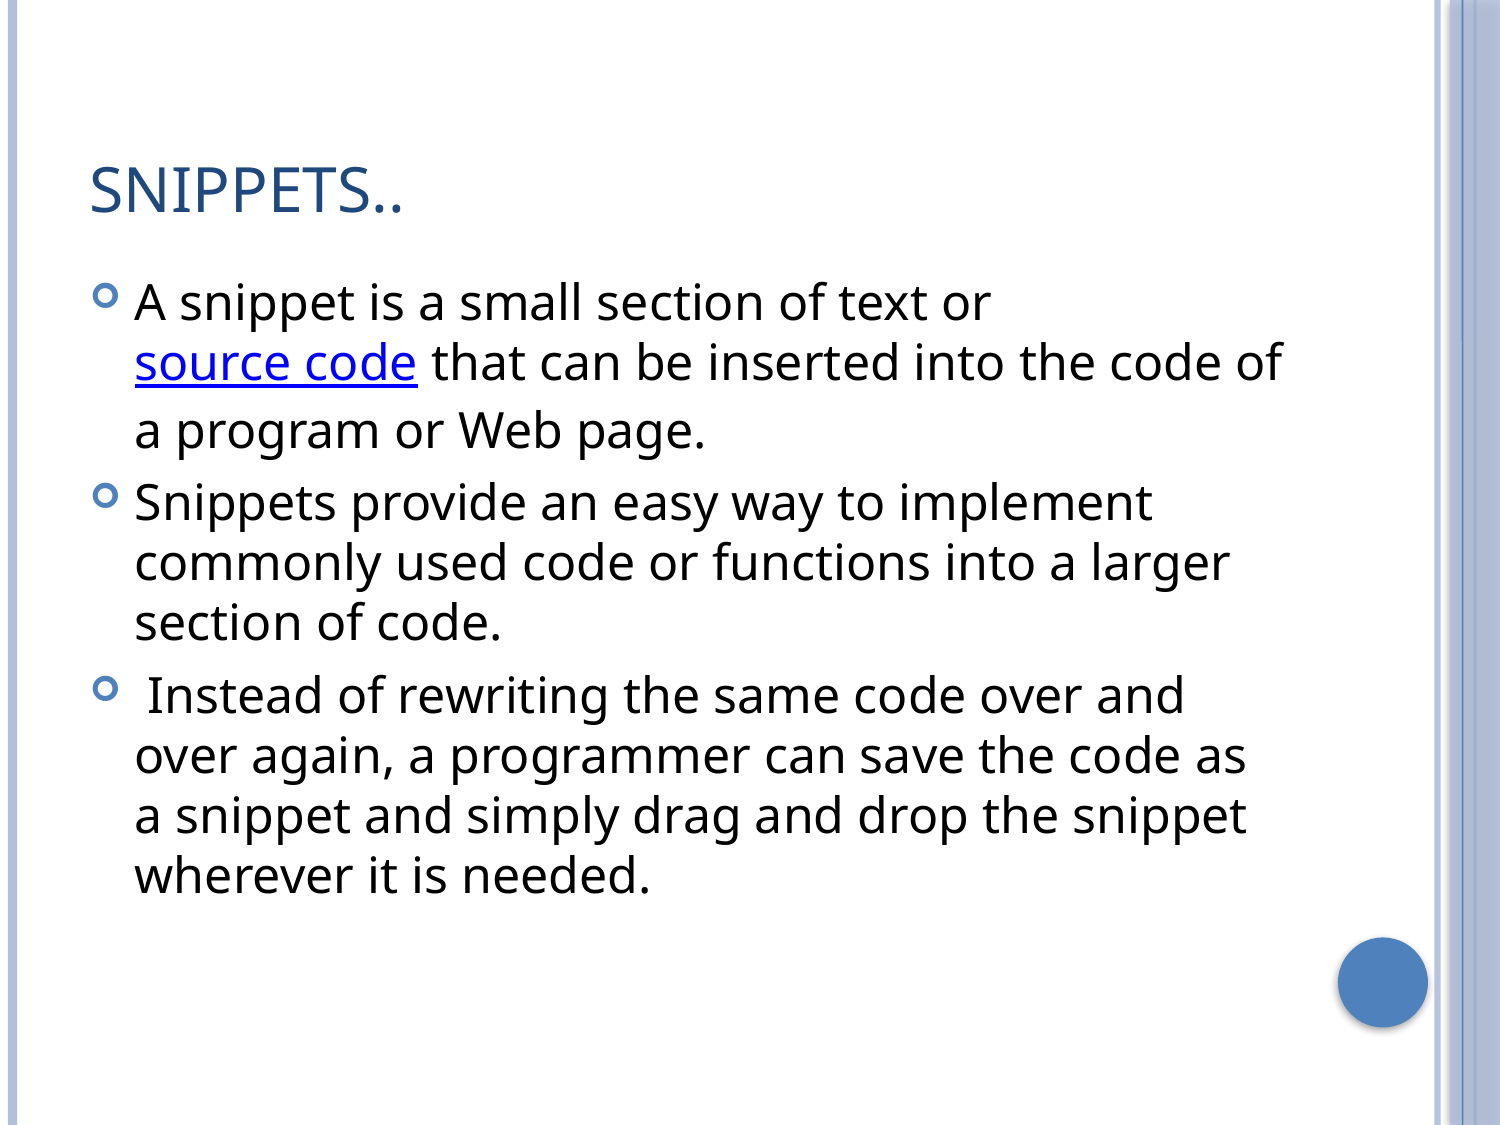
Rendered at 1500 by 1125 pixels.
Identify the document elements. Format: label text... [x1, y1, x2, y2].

list A snippet is a small section of text or source code that can be inserted into the code of a program or Web page. Snippets provide an easy way to implement commonly used code or functions into a larger section of code. Instead of rewriting the same code over and over again, a programmer can save the code as a snippet and simply drag and drop the snippet wherever it is needed. [75, 262, 1300, 1062]
title Snippets.. [75, 45, 1300, 233]
